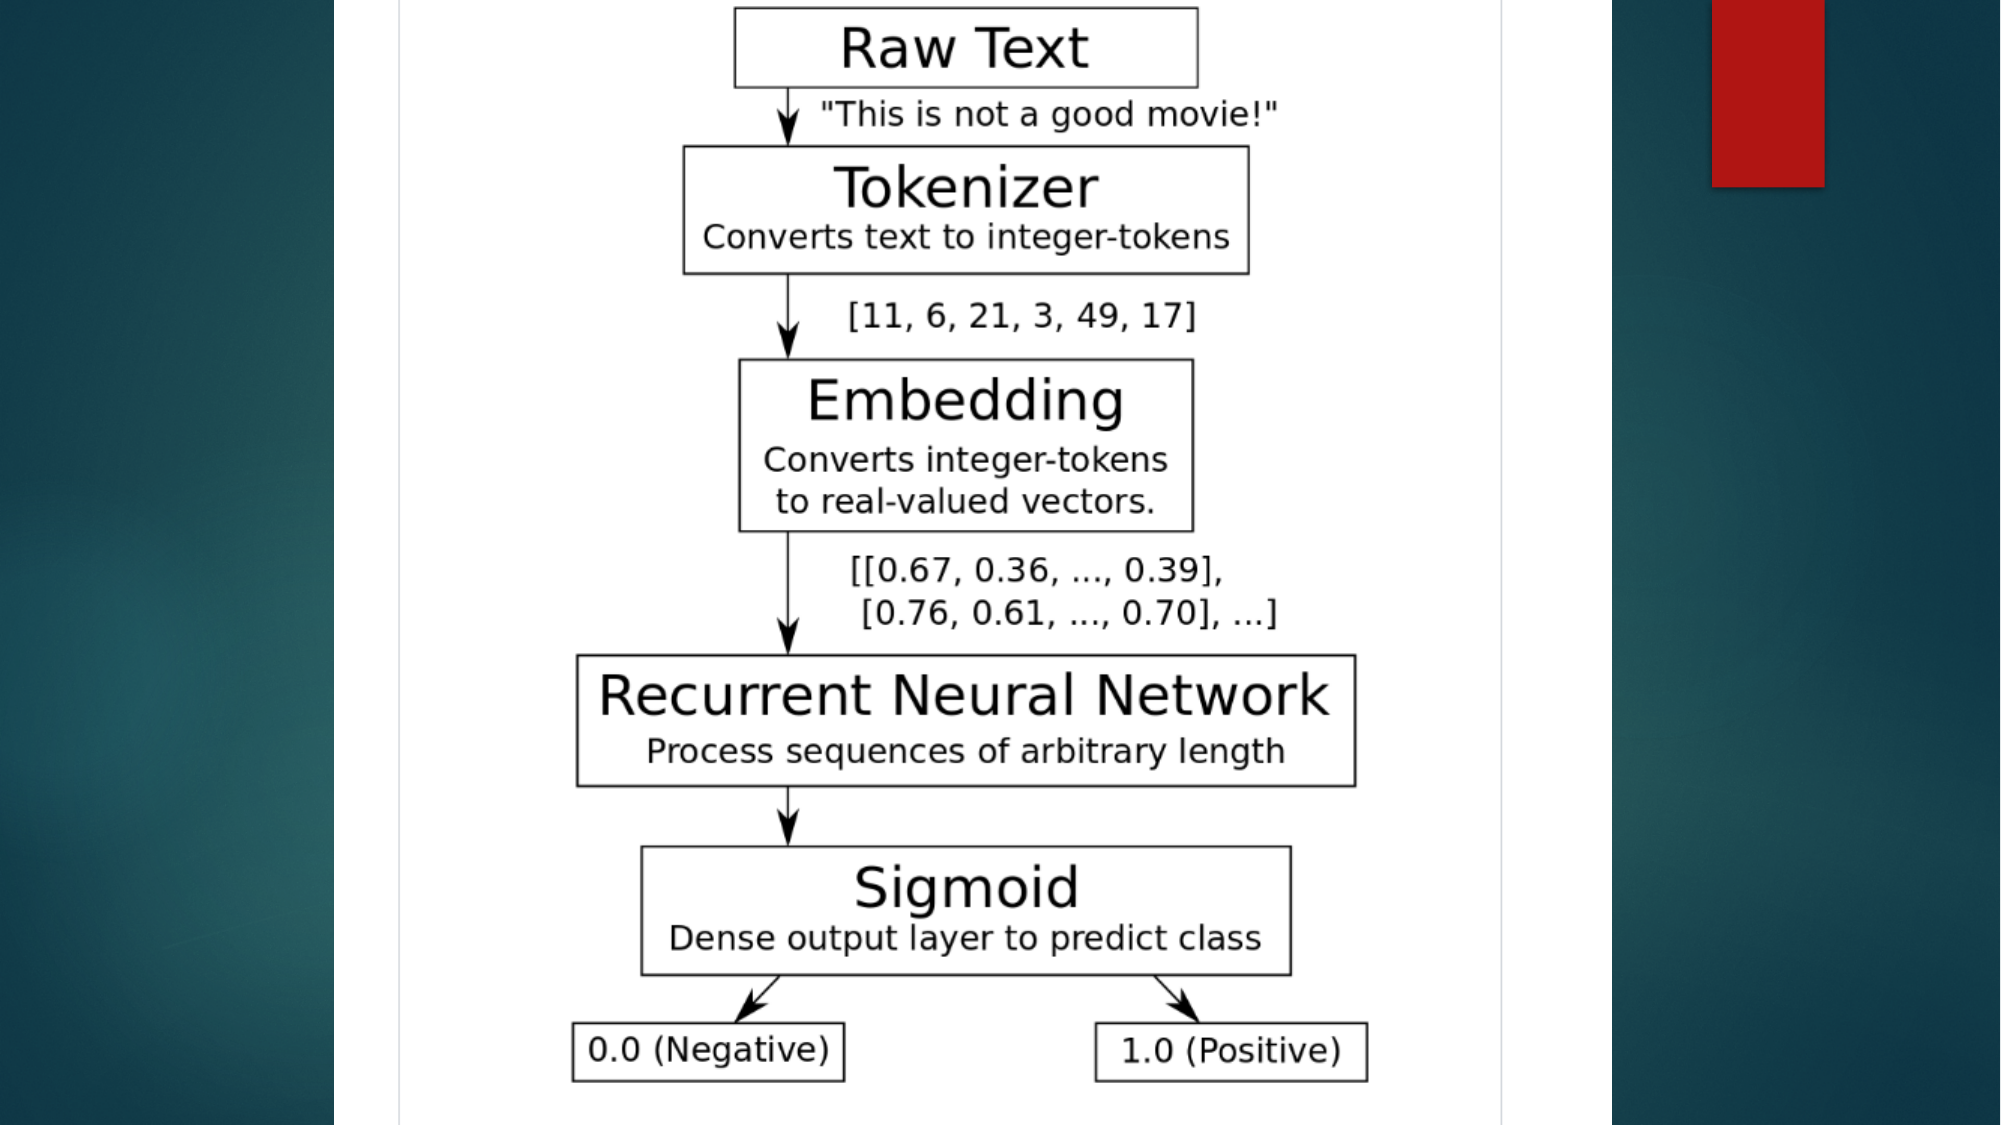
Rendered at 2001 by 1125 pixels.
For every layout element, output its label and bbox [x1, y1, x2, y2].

picture [0, 0, 1612, 1125]
